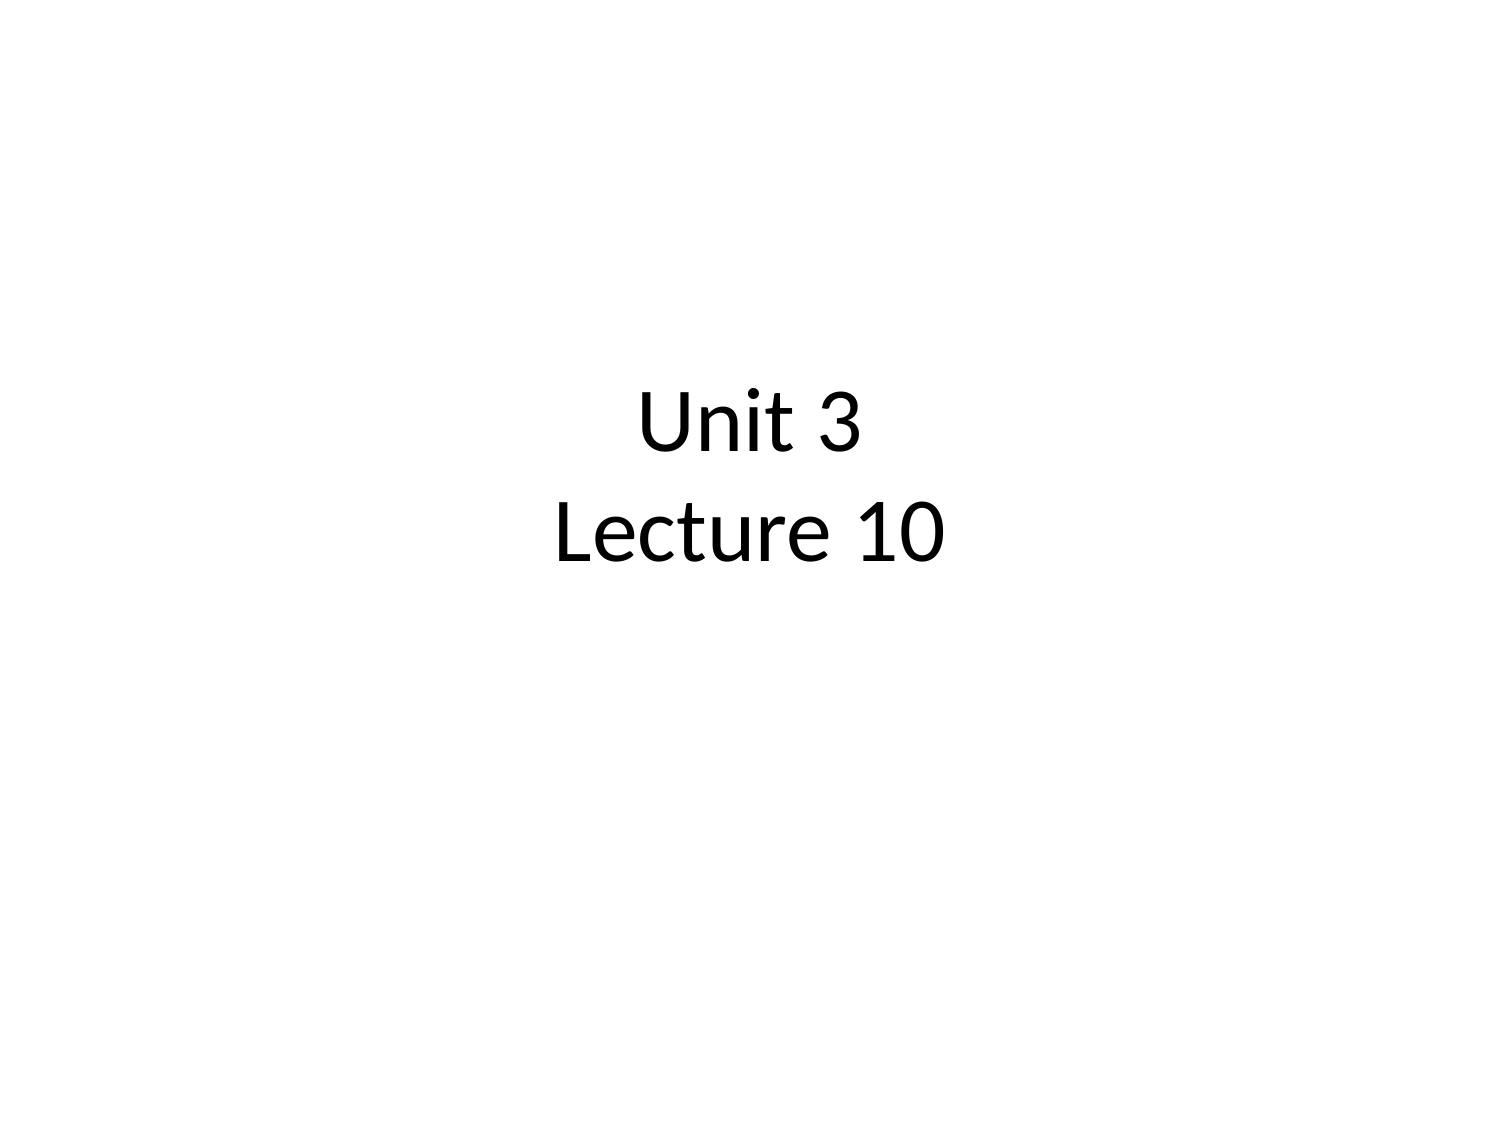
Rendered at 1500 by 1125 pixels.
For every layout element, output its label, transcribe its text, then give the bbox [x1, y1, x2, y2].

title Unit 3 Lecture 10 [112, 349, 1388, 591]
